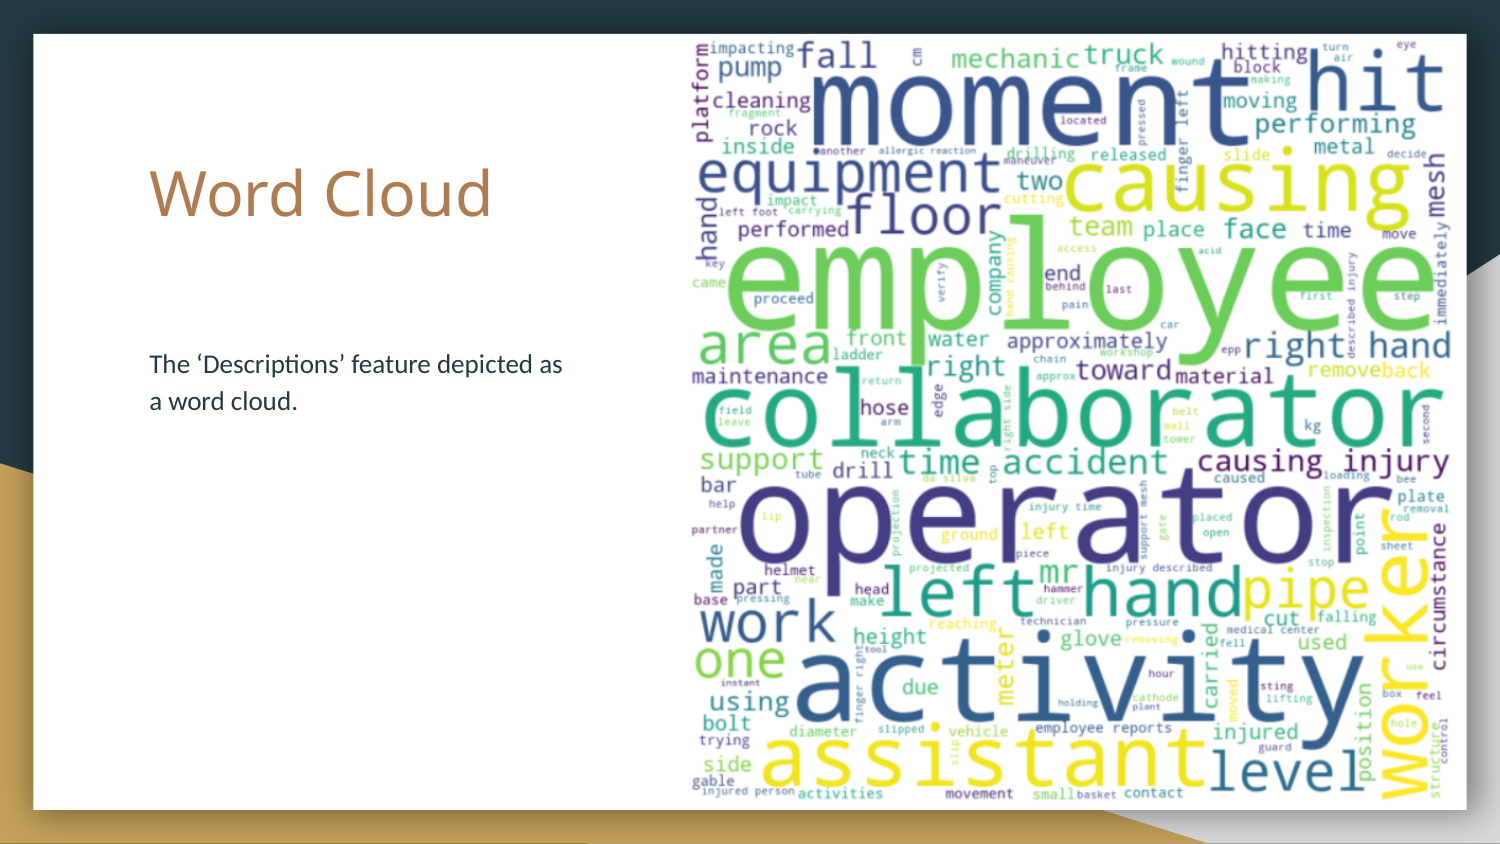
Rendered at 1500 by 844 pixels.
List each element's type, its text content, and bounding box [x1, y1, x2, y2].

title Word Cloud [134, 138, 519, 296]
picture [686, 34, 1459, 807]
list The ‘Descriptions’ feature depicted as a word cloud. [134, 326, 582, 484]
